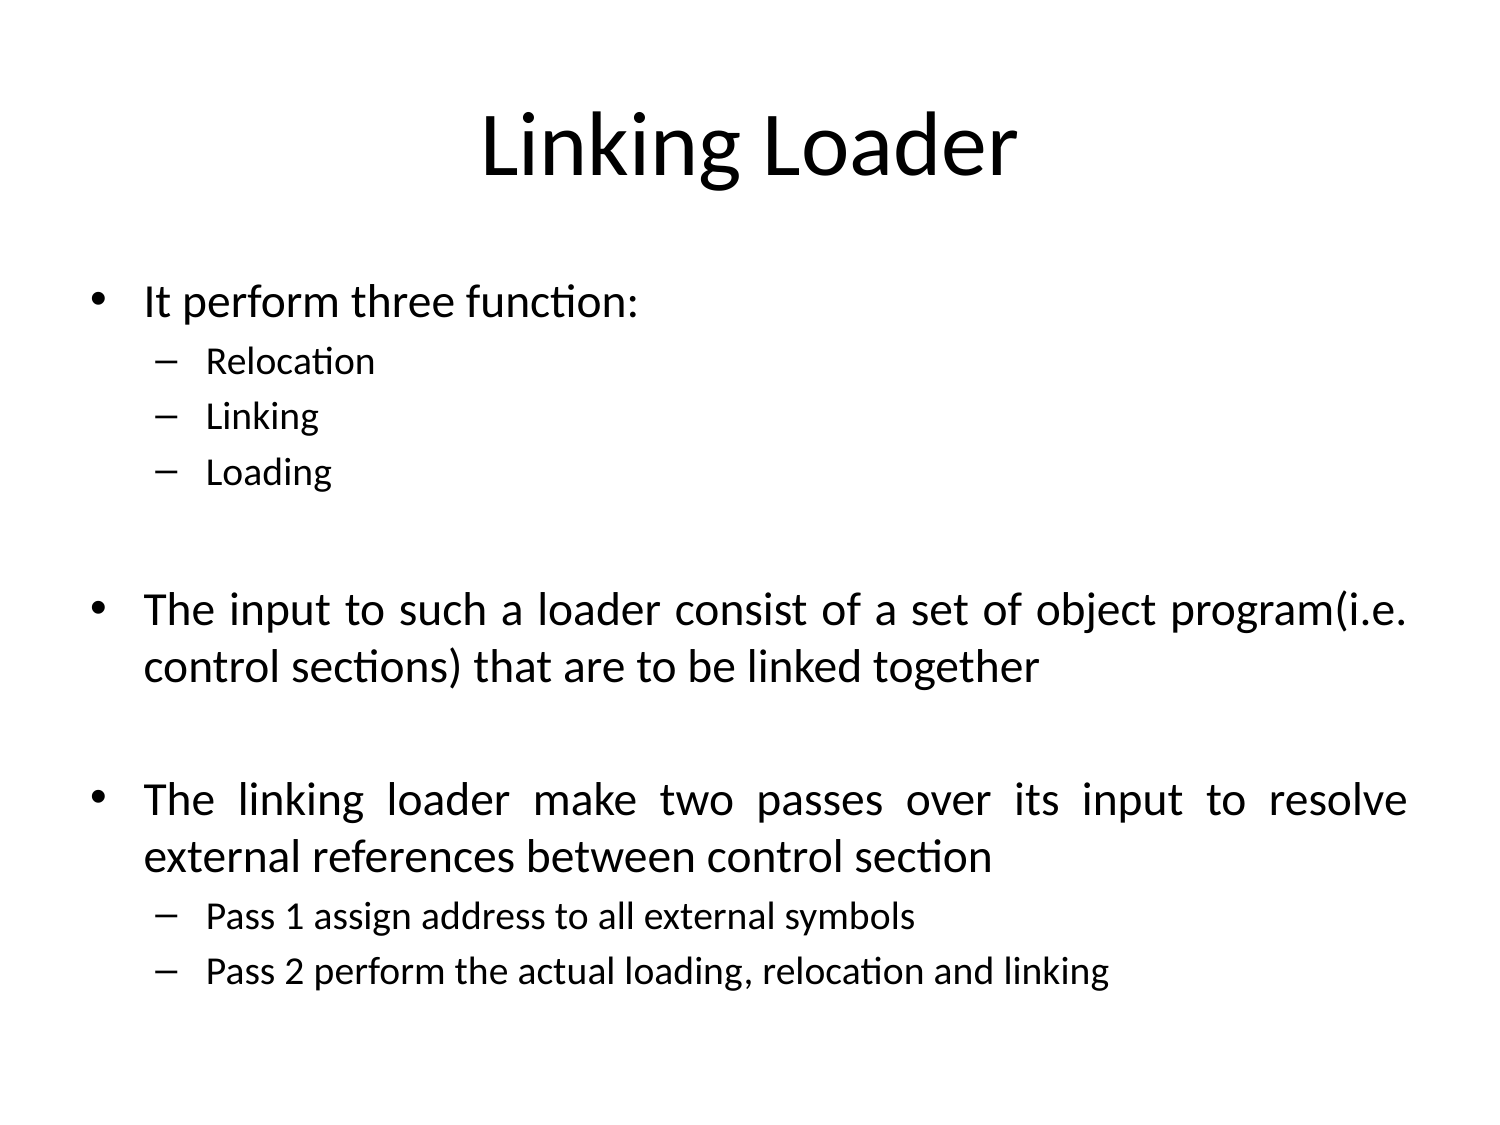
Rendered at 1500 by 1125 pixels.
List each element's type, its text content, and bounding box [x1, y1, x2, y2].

list It perform three function: Relocation Linking Loading The input to such a loader consist of a set of object program(i.e. control sections) that are to be linked together The linking loader make two passes over its input to resolve external references between control section Pass 1 assign address to all external symbols Pass 2 perform the actual loading, relocation and linking [75, 262, 1425, 1005]
title Linking Loader [75, 45, 1425, 233]
